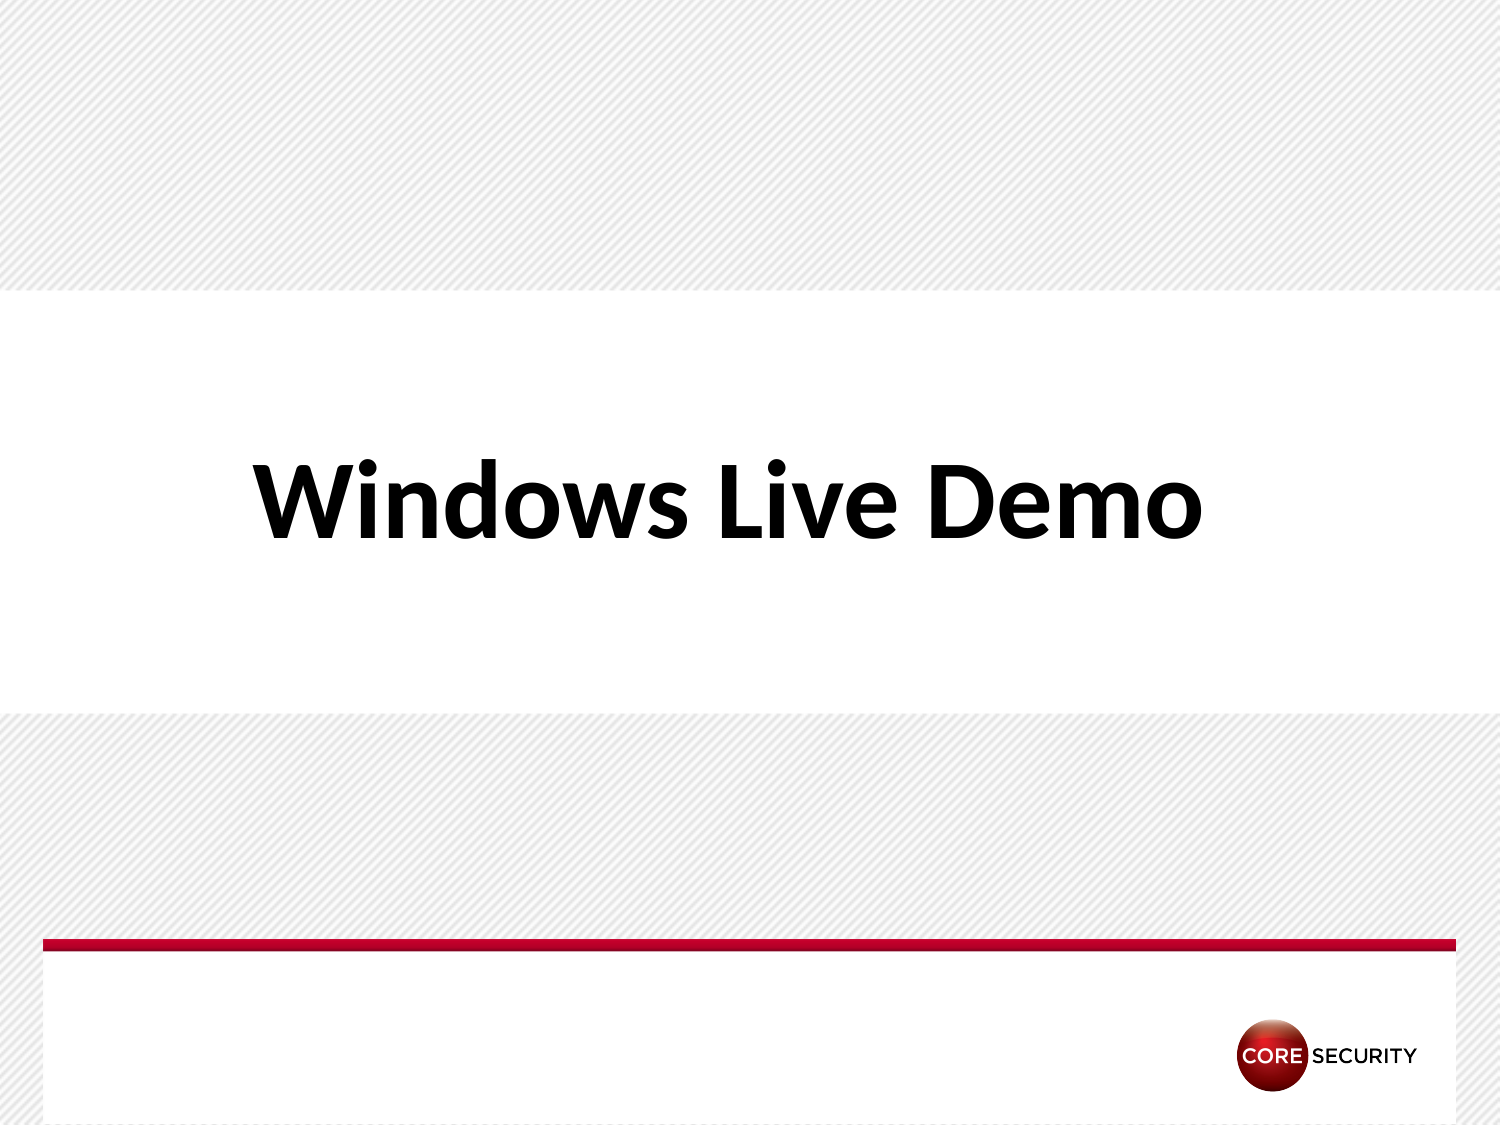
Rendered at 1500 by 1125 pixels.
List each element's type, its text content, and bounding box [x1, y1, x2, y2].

picture [0, 0, 1500, 1125]
title Windows Live Demo [91, 461, 1367, 562]
